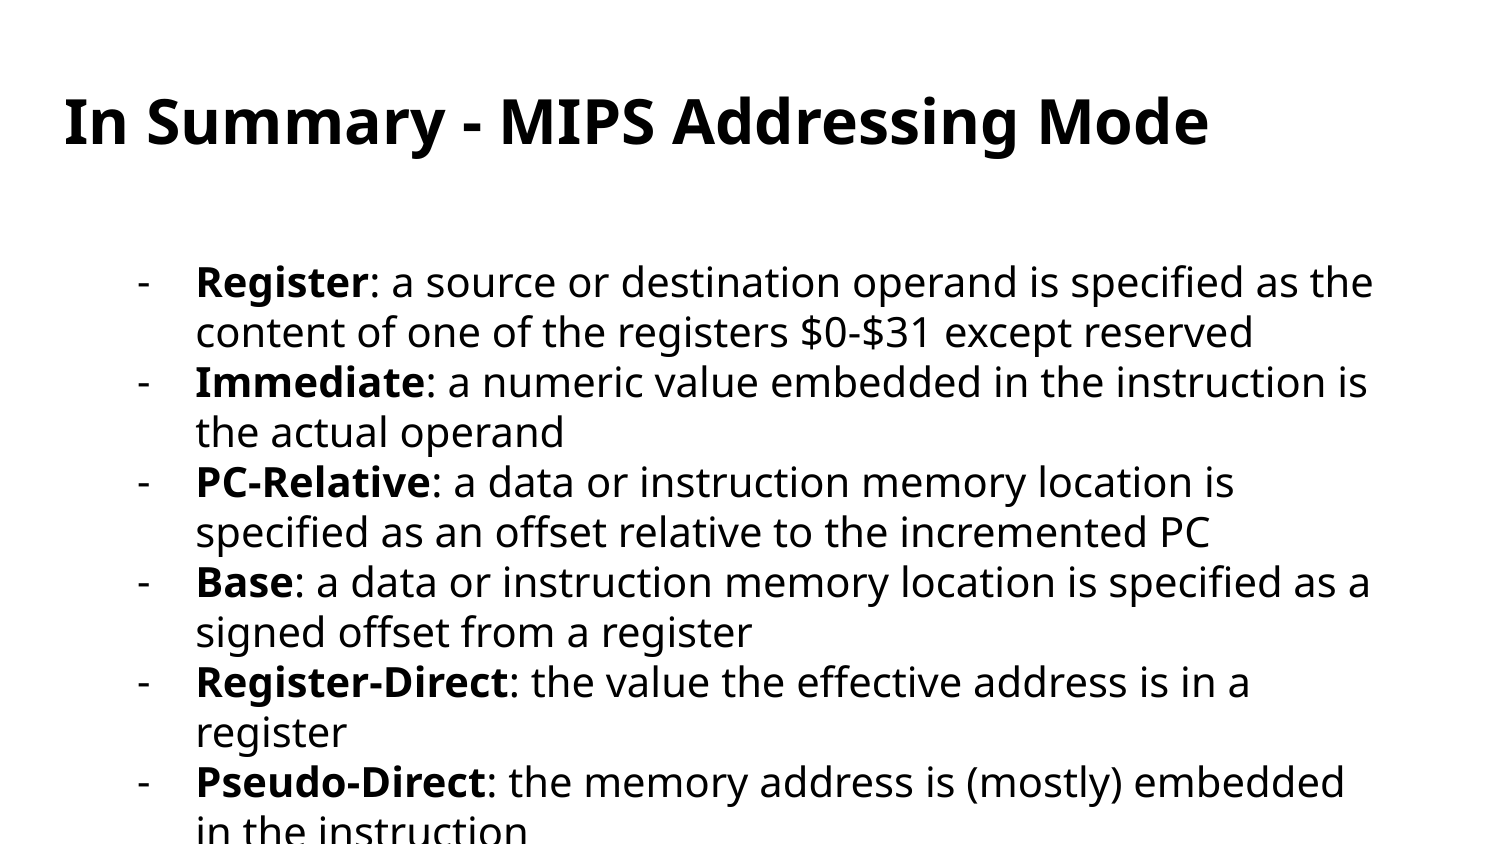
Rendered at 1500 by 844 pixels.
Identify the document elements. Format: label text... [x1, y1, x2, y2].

text_box Register: a source or destination operand is specified as the content of one of the registers $0-$31 except reserved Immediate: a numeric value embedded in the instruction is the actual operand PC-Relative: a data or instruction memory location is specified as an offset relative to the incremented PC Base: a data or instruction memory location is specified as a signed offset from a register Register-Direct: the value the effective address is in a register Pseudo-Direct: the memory address is (mostly) embedded in the instruction [105, 240, 1395, 844]
title In Summary - MIPS Addressing Mode [49, 67, 1448, 173]
